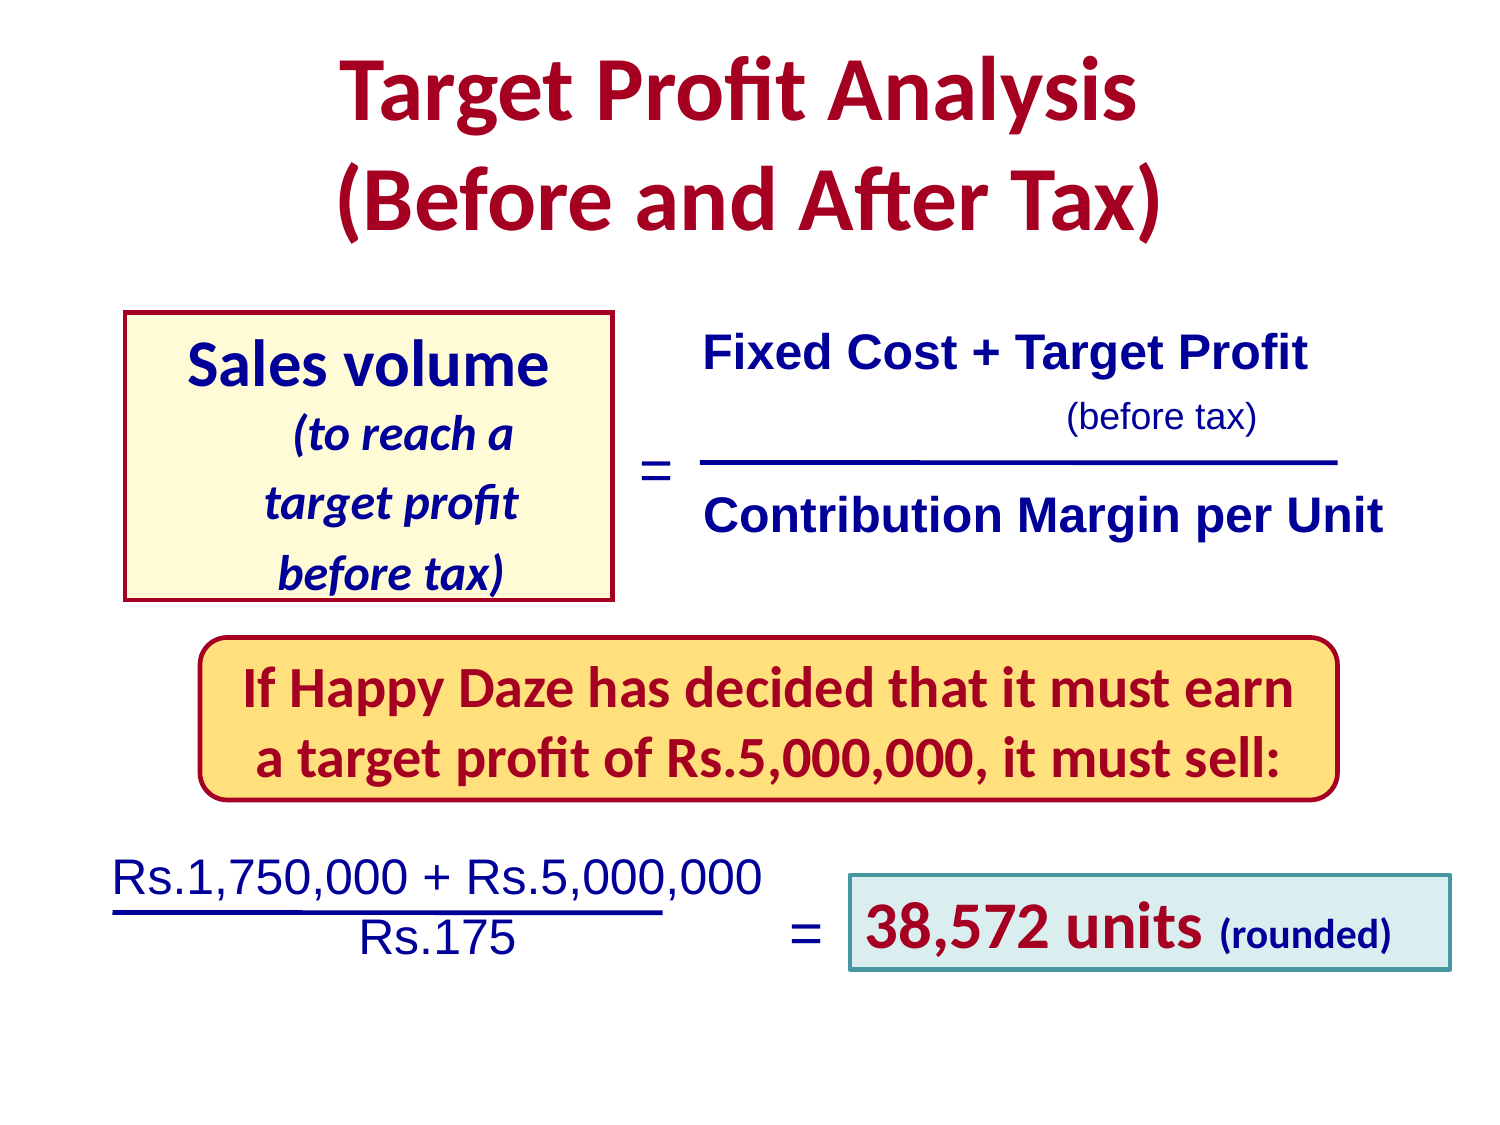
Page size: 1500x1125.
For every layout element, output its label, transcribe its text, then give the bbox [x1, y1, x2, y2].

text_box If Happy Daze has decided that it must earn a target profit of Rs.5,000,000, it must sell: [197, 635, 1340, 803]
text_box Fixed Cost + Target Profit (before tax) [687, 312, 1413, 448]
text_box 38,572 units (rounded) [849, 874, 1450, 970]
text_box = [788, 887, 825, 973]
text_box Contribution Margin per Unit [687, 474, 1400, 550]
list Sales volume (to reach a target profit before tax) [125, 312, 613, 600]
text_box = [624, 425, 675, 510]
text_box Rs.1,750,000 + Rs.5,000,000 Rs.175 [87, 837, 788, 973]
title Target Profit Analysis (Before and After Tax) [75, 45, 1425, 233]
